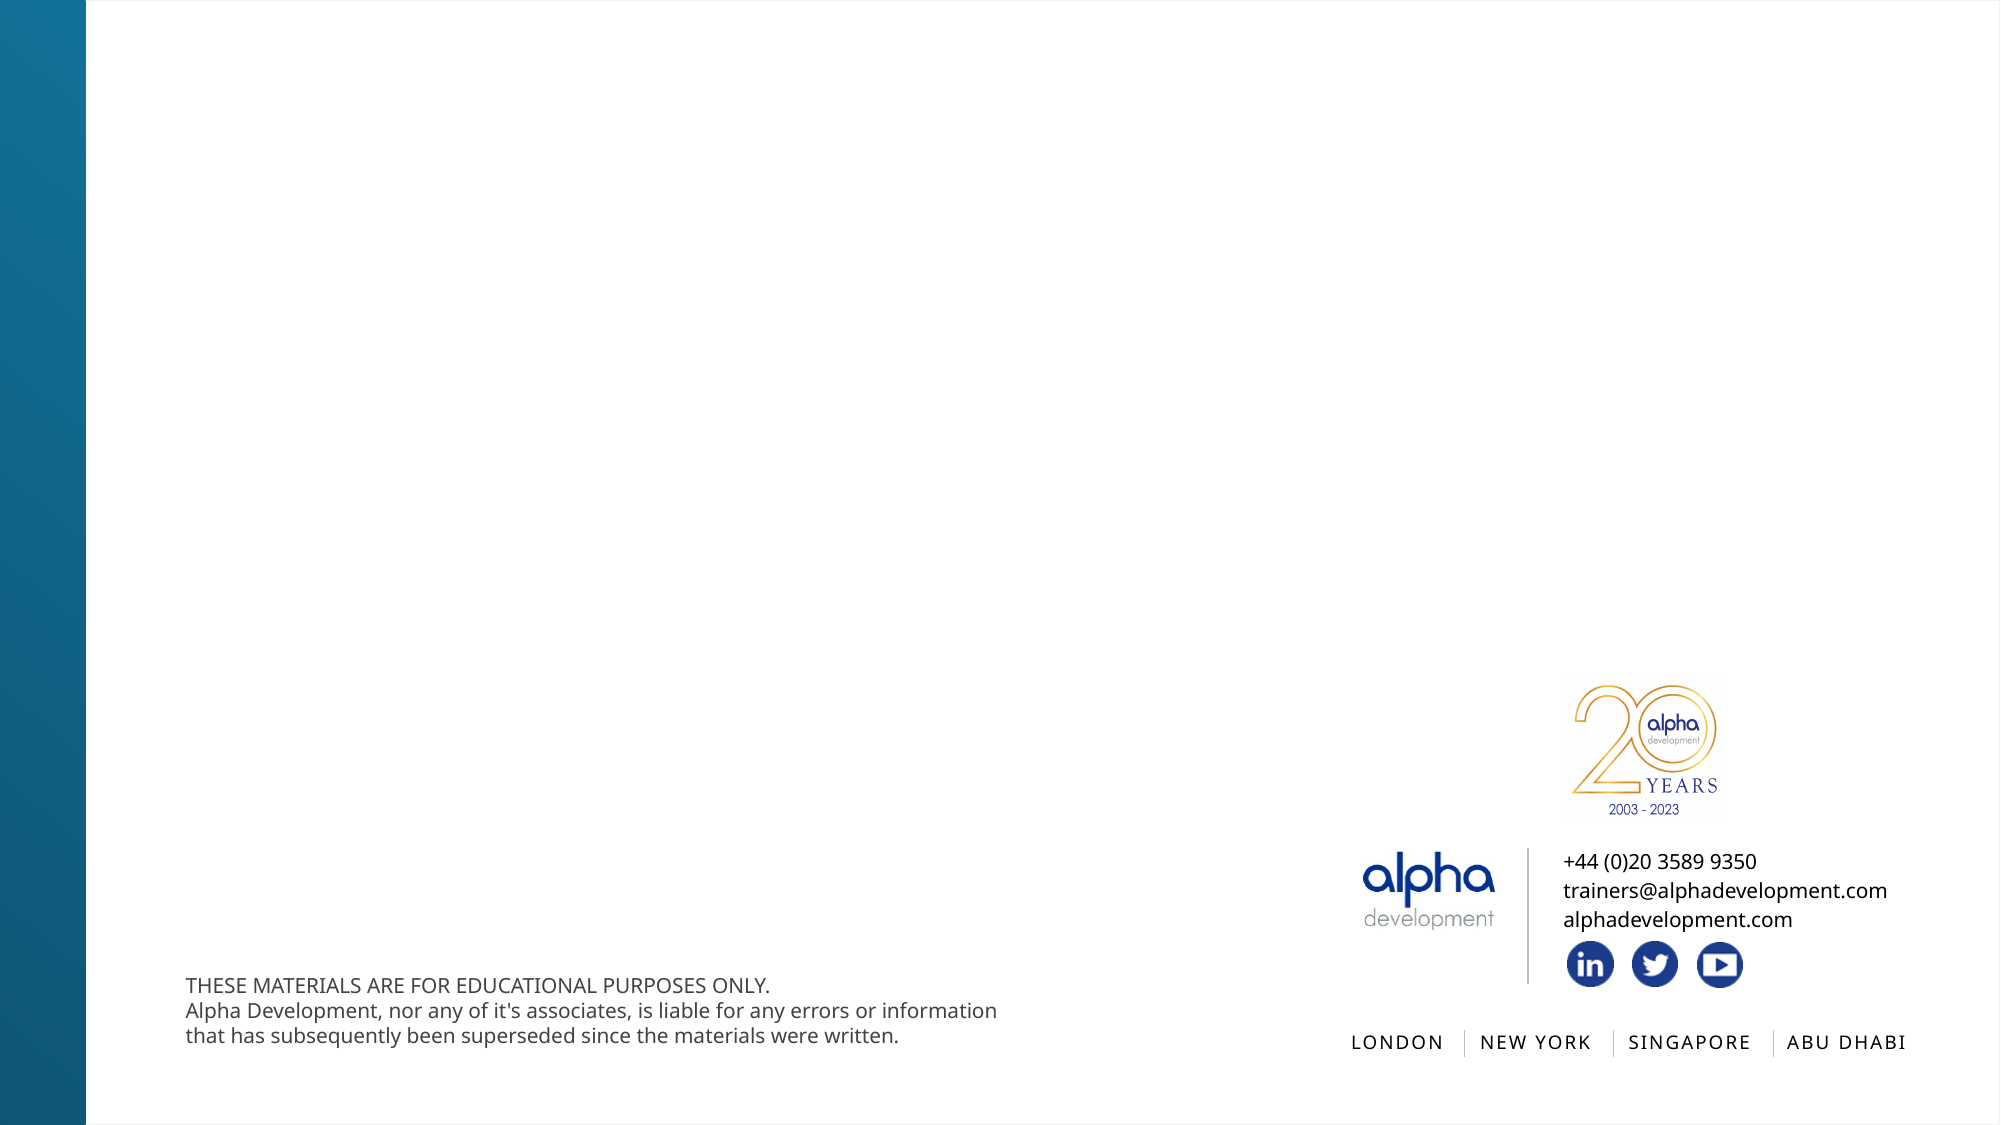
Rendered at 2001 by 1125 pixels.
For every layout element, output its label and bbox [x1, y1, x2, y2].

picture [1697, 942, 1743, 988]
picture [1567, 941, 1614, 987]
picture [1363, 851, 1495, 930]
picture [1632, 941, 1678, 987]
picture [1567, 674, 1725, 824]
